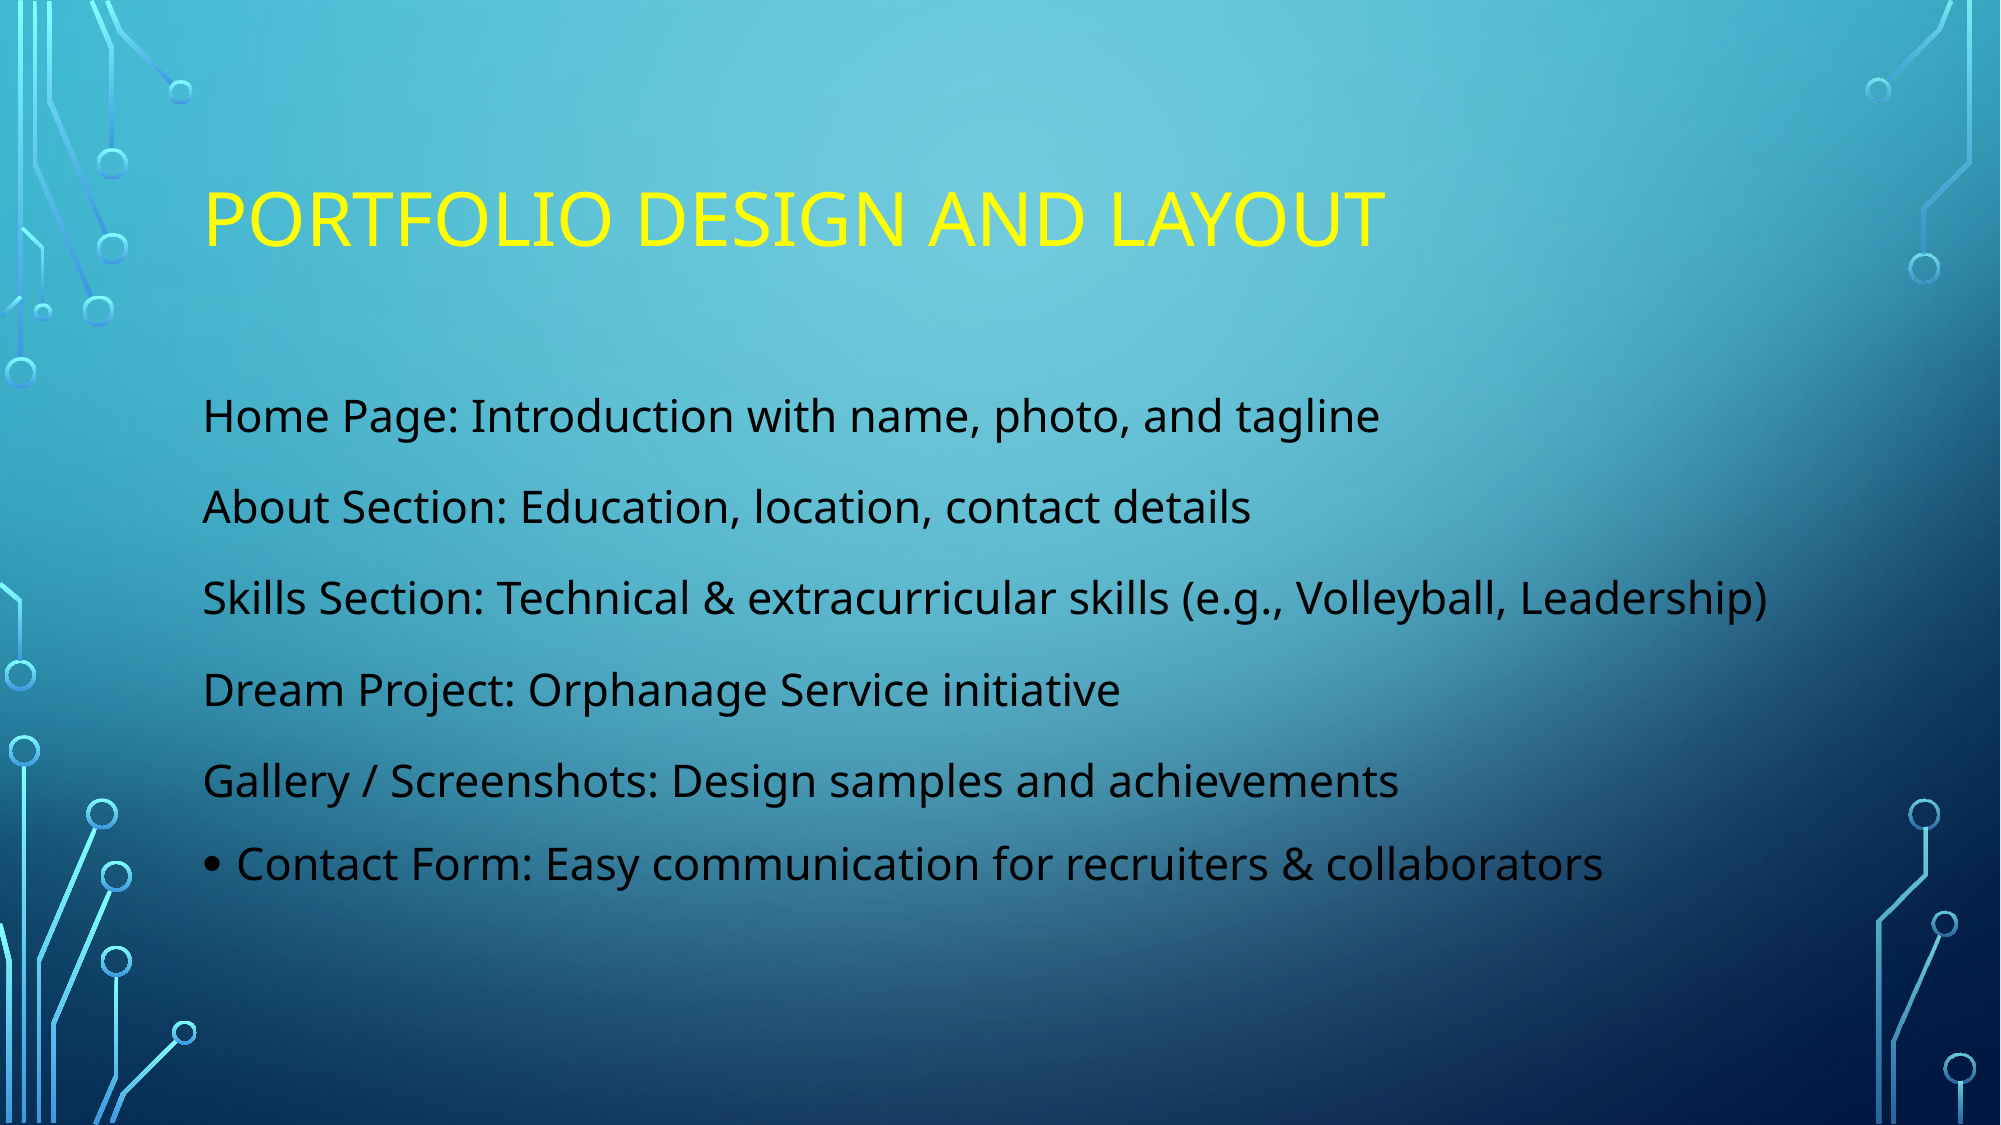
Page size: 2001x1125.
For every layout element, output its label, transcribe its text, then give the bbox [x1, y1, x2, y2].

title Portfolio Design and Layout [187, 101, 1813, 344]
list Home Page: Introduction with name, photo, and tagline About Section: Education, location, contact details Skills Section: Technical & extracurricular skills (e.g., Volleyball, Leadership) Dream Project: Orphanage Service initiative Gallery / Screenshots: Design samples and achievements Contact Form: Easy communication for recruiters & collaborators [187, 369, 1813, 950]
